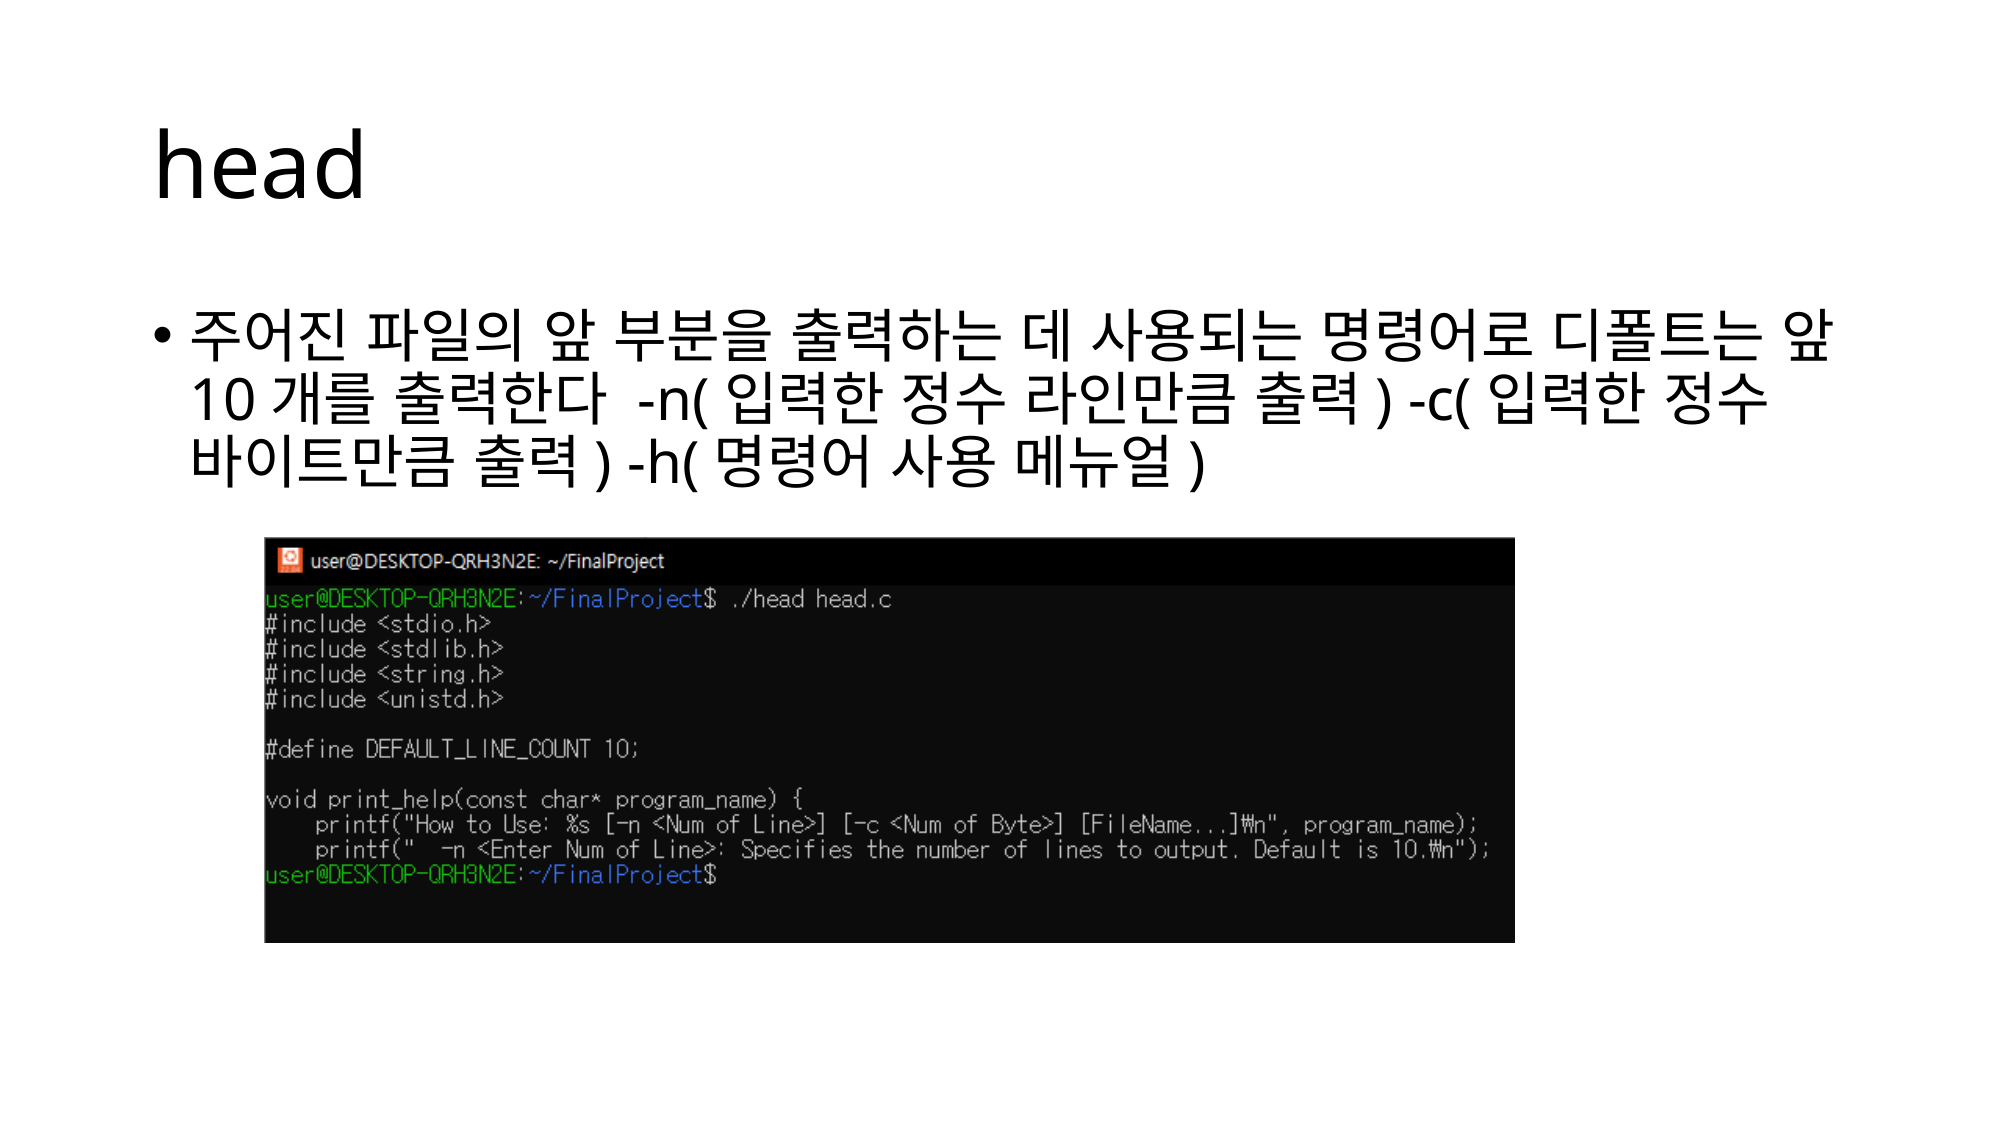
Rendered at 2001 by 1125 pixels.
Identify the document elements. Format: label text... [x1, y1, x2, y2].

picture [264, 537, 1515, 943]
list 주어진 파일의 앞 부분을 출력하는 데 사용되는 명령어로 디폴트는 앞 10개를 출력한다 -n(입력한 정수 라인만큼 출력) -c(입력한 정수 바이트만큼 출력) -h(명령어 사용 메뉴얼) [137, 299, 1863, 1014]
title head [137, 59, 1863, 278]
